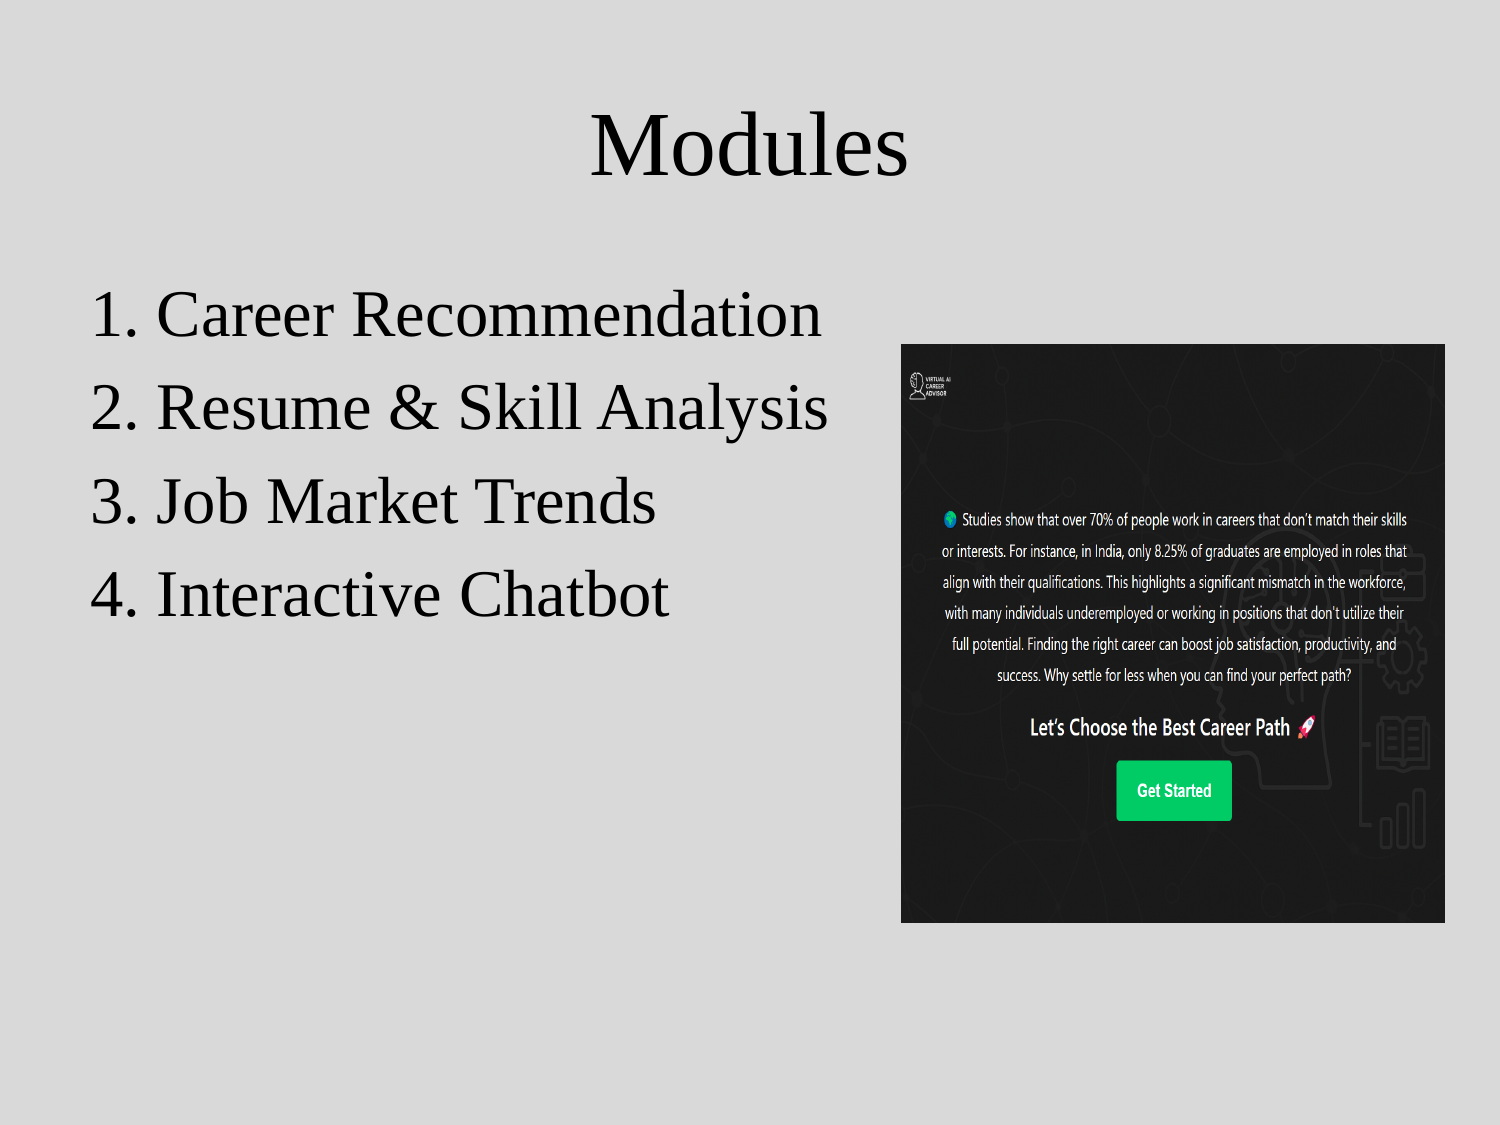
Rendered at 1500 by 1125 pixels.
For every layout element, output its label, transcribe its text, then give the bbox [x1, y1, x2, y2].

title Modules [75, 45, 1425, 233]
picture [901, 344, 1445, 924]
list 1. Career Recommendation 2. Resume & Skill Analysis 3. Job Market Trends 4. Interactive Chatbot [75, 262, 1425, 1005]
